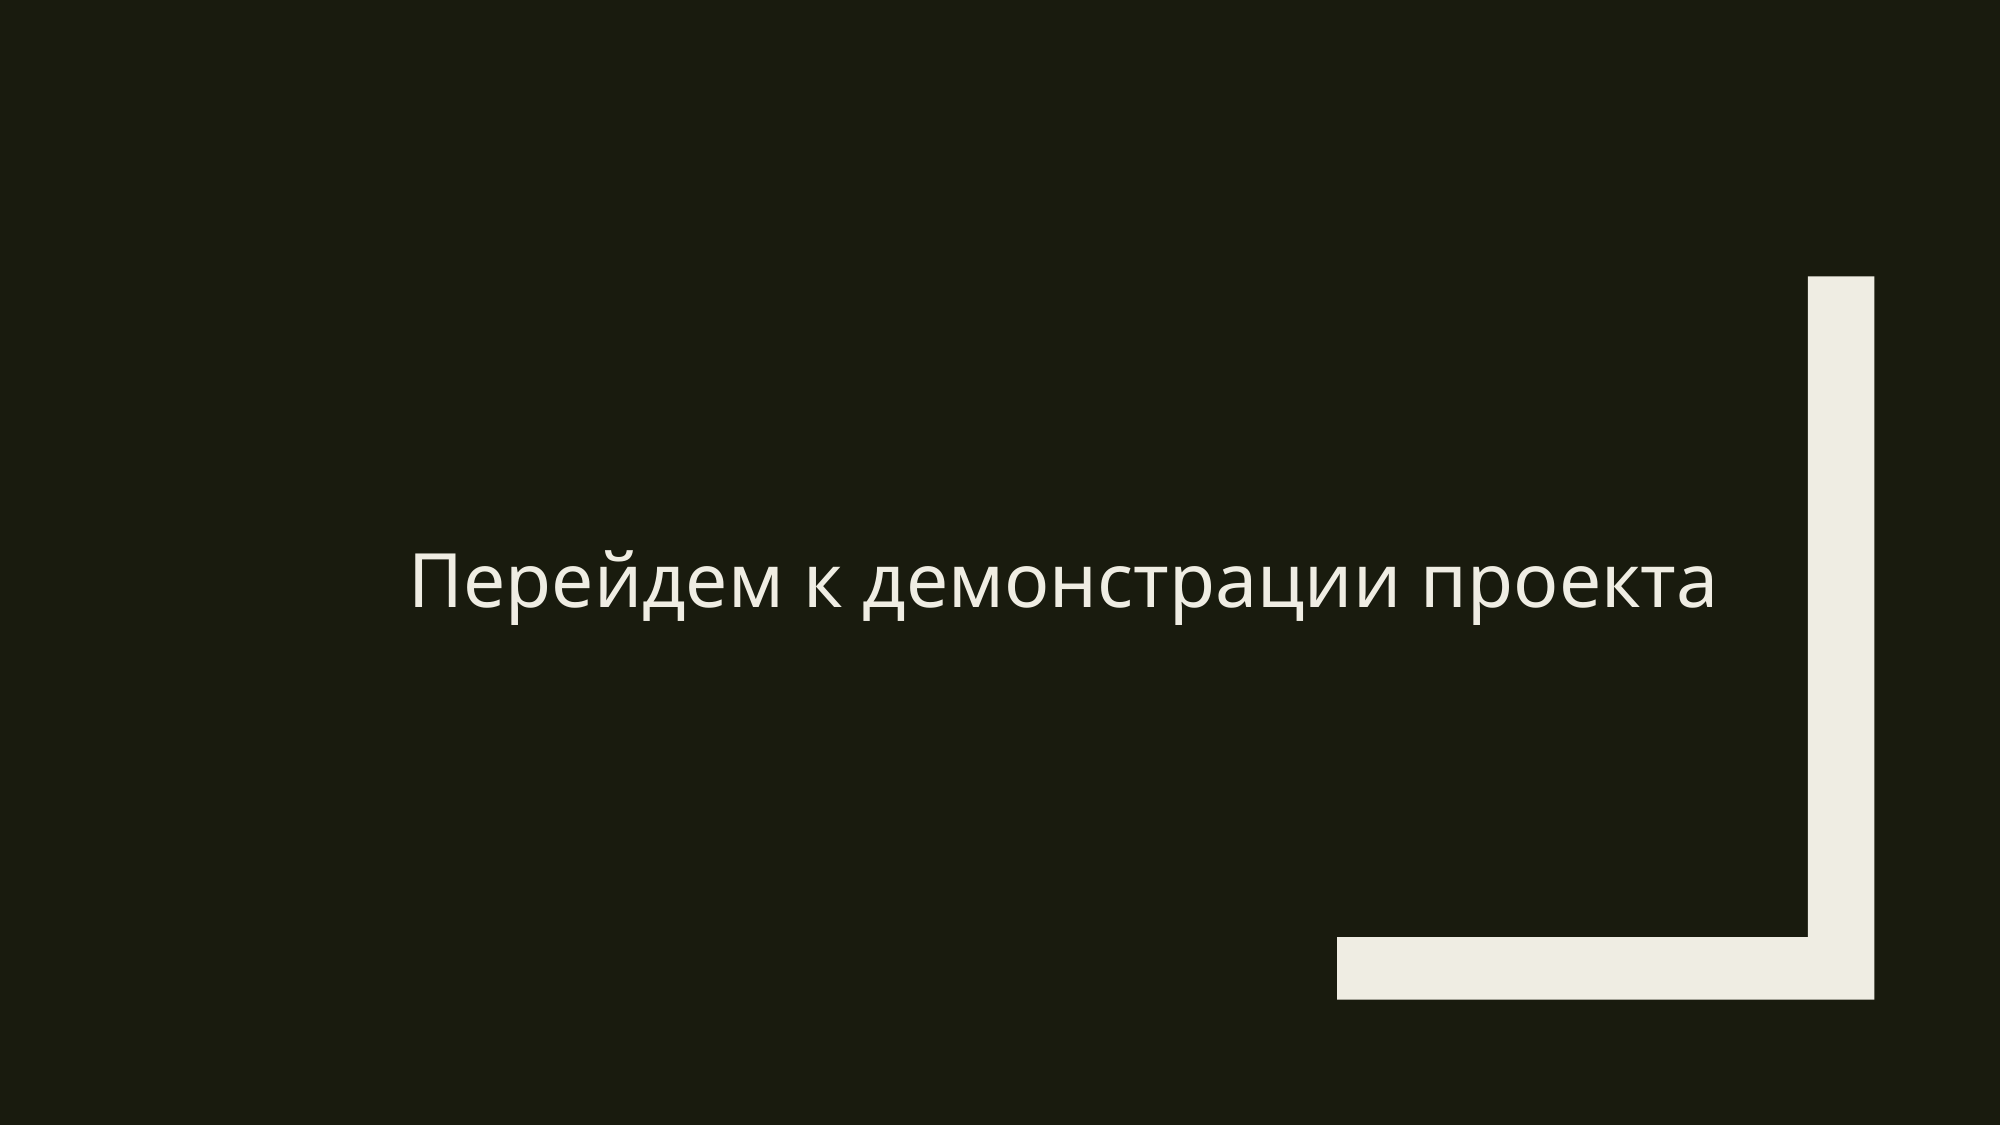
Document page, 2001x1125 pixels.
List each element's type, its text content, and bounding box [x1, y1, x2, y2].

title Перейдем к демонстрации проекта [157, 493, 1735, 632]
